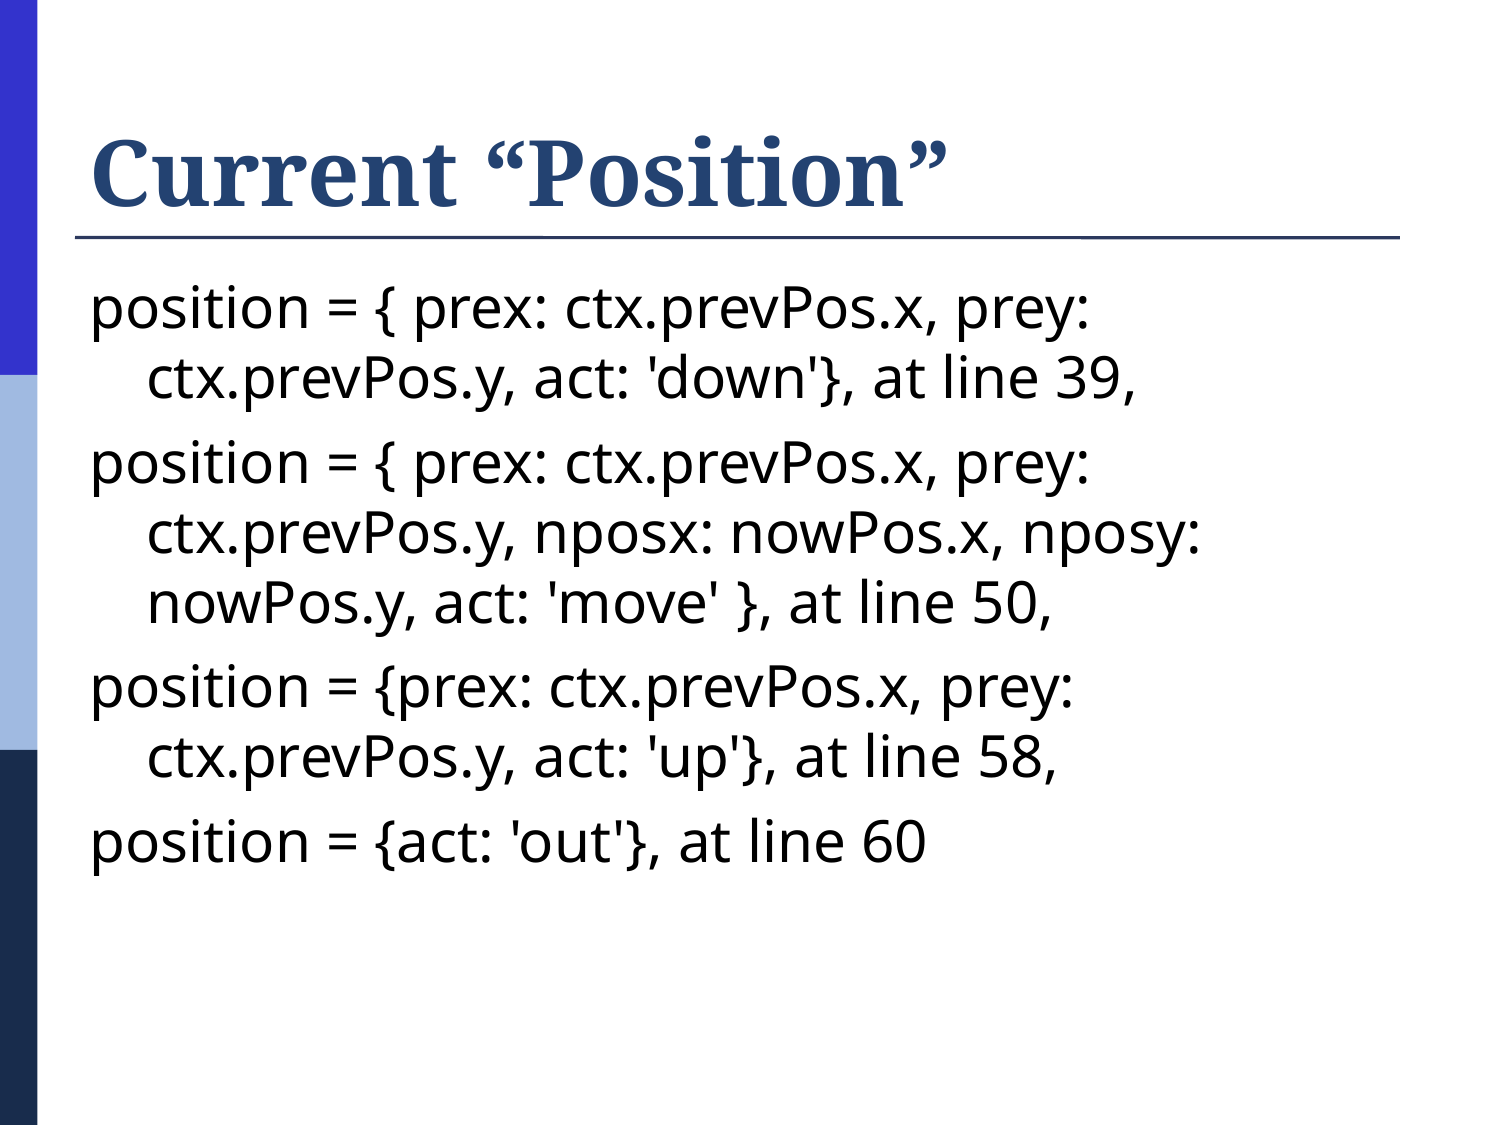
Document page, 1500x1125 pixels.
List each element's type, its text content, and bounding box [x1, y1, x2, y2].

title Current “Position” [75, 0, 1425, 233]
list position = { prex: ctx.prevPos.x, prey: ctx.prevPos.y, act: 'down'}, at line 39, position = { prex: ctx.prevPos.x, prey: ctx.prevPos.y, nposx: nowPos.x, nposy: nowPos.y, act: 'move' }, at line 50, position = {prex: ctx.prevPos.x, prey: ctx.prevPos.y, act: 'up'}, at line 58, position = {act: 'out'}, at line 60 [75, 262, 1425, 1006]
